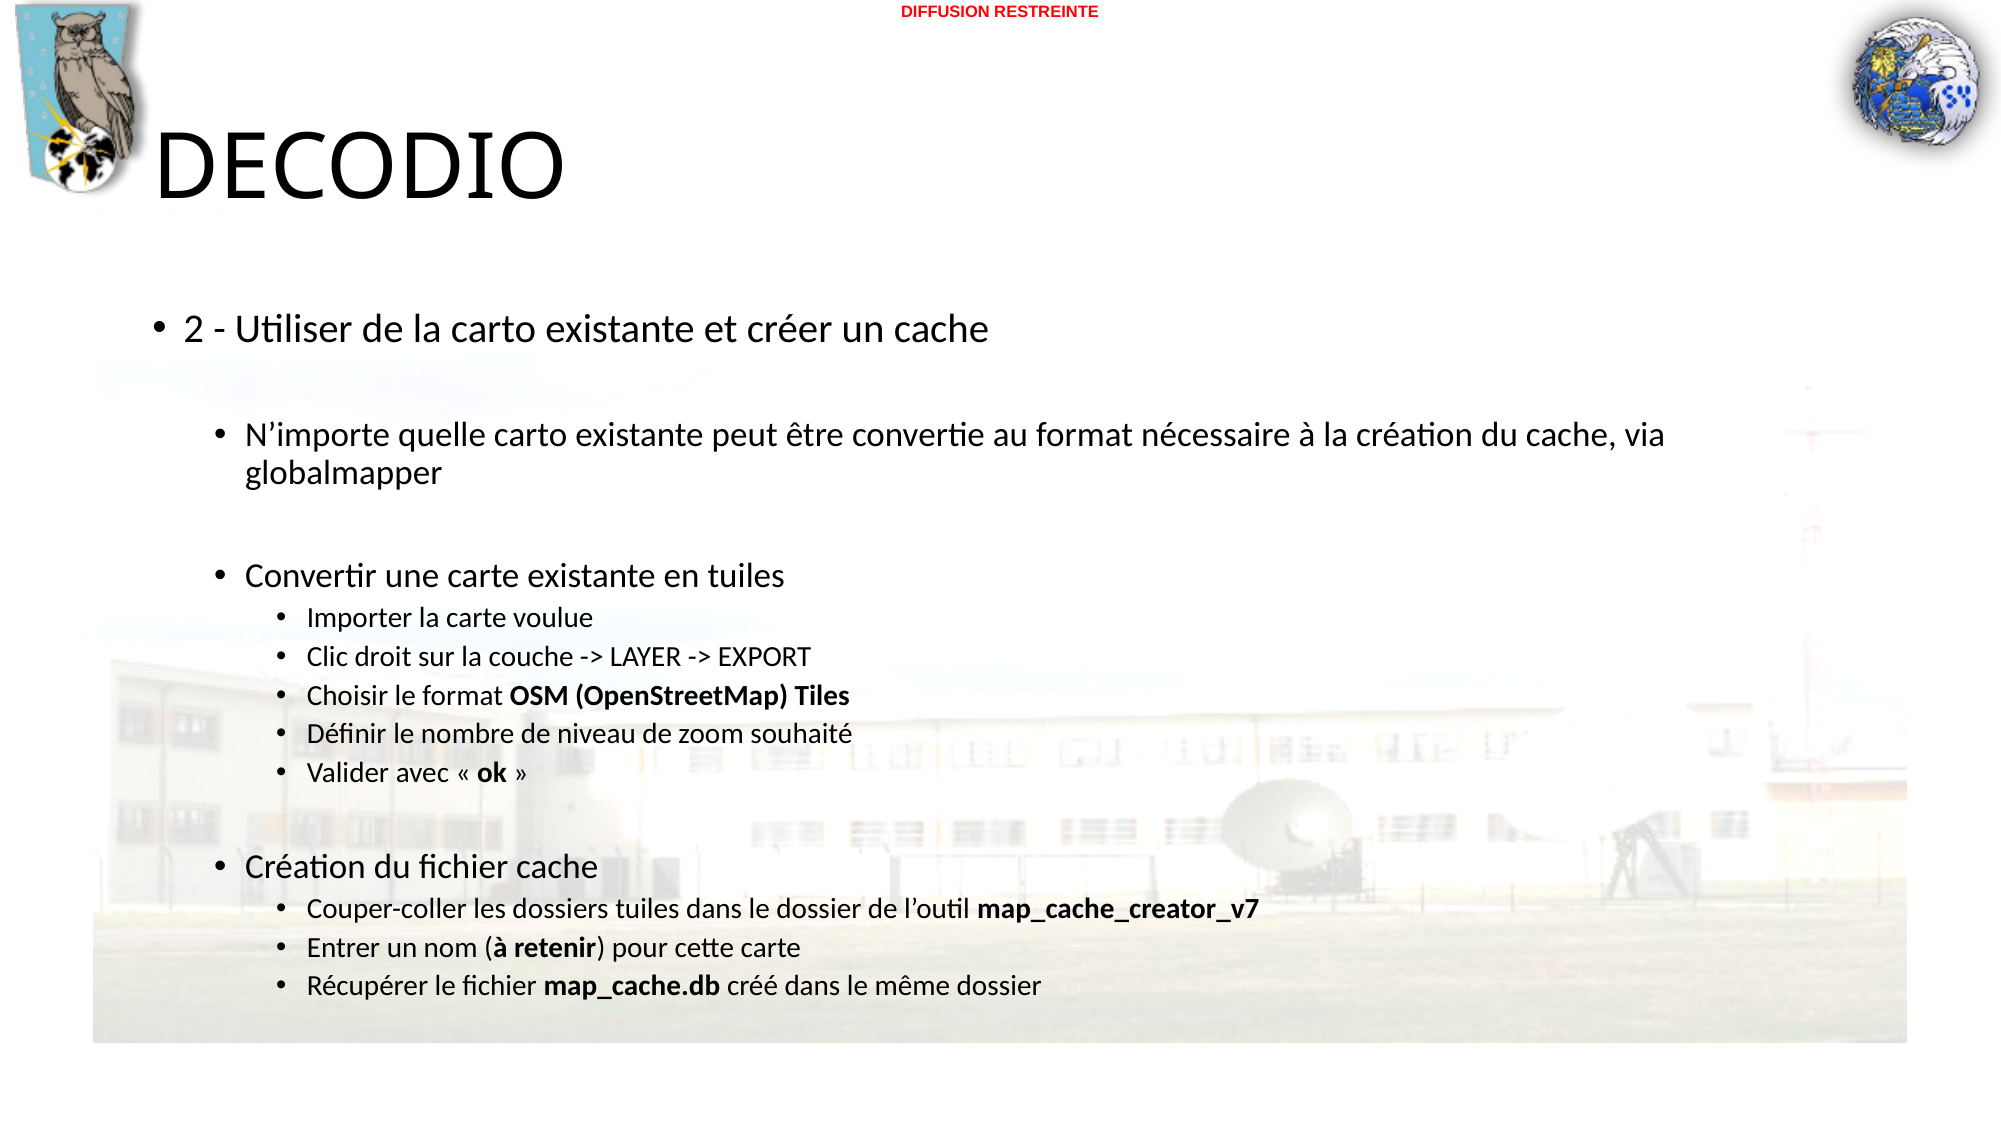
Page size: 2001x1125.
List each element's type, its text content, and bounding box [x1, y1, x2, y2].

title DECODIO [137, 59, 1863, 278]
picture [1850, 16, 1983, 147]
list 2 - Utiliser de la carto existante et créer un cache N’importe quelle carto existante peut être convertie au format nécessaire à la création du cache, via globalmapper Convertir une carte existante en tuiles Importer la carte voulue Clic droit sur la couche -> LAYER -> EXPORT Choisir le format OSM (OpenStreetMap) Tiles Définir le nombre de niveau de zoom souhaité Valider avec « ok » Création du fichier cache Couper-coller les dossiers tuiles dans le dossier de l’outil map_cache_creator_v7 Entrer un nom (à retenir) pour cette carte Récupérer le fichier map_cache.db créé dans le même dossier [137, 299, 1863, 1014]
picture [14, 4, 136, 193]
